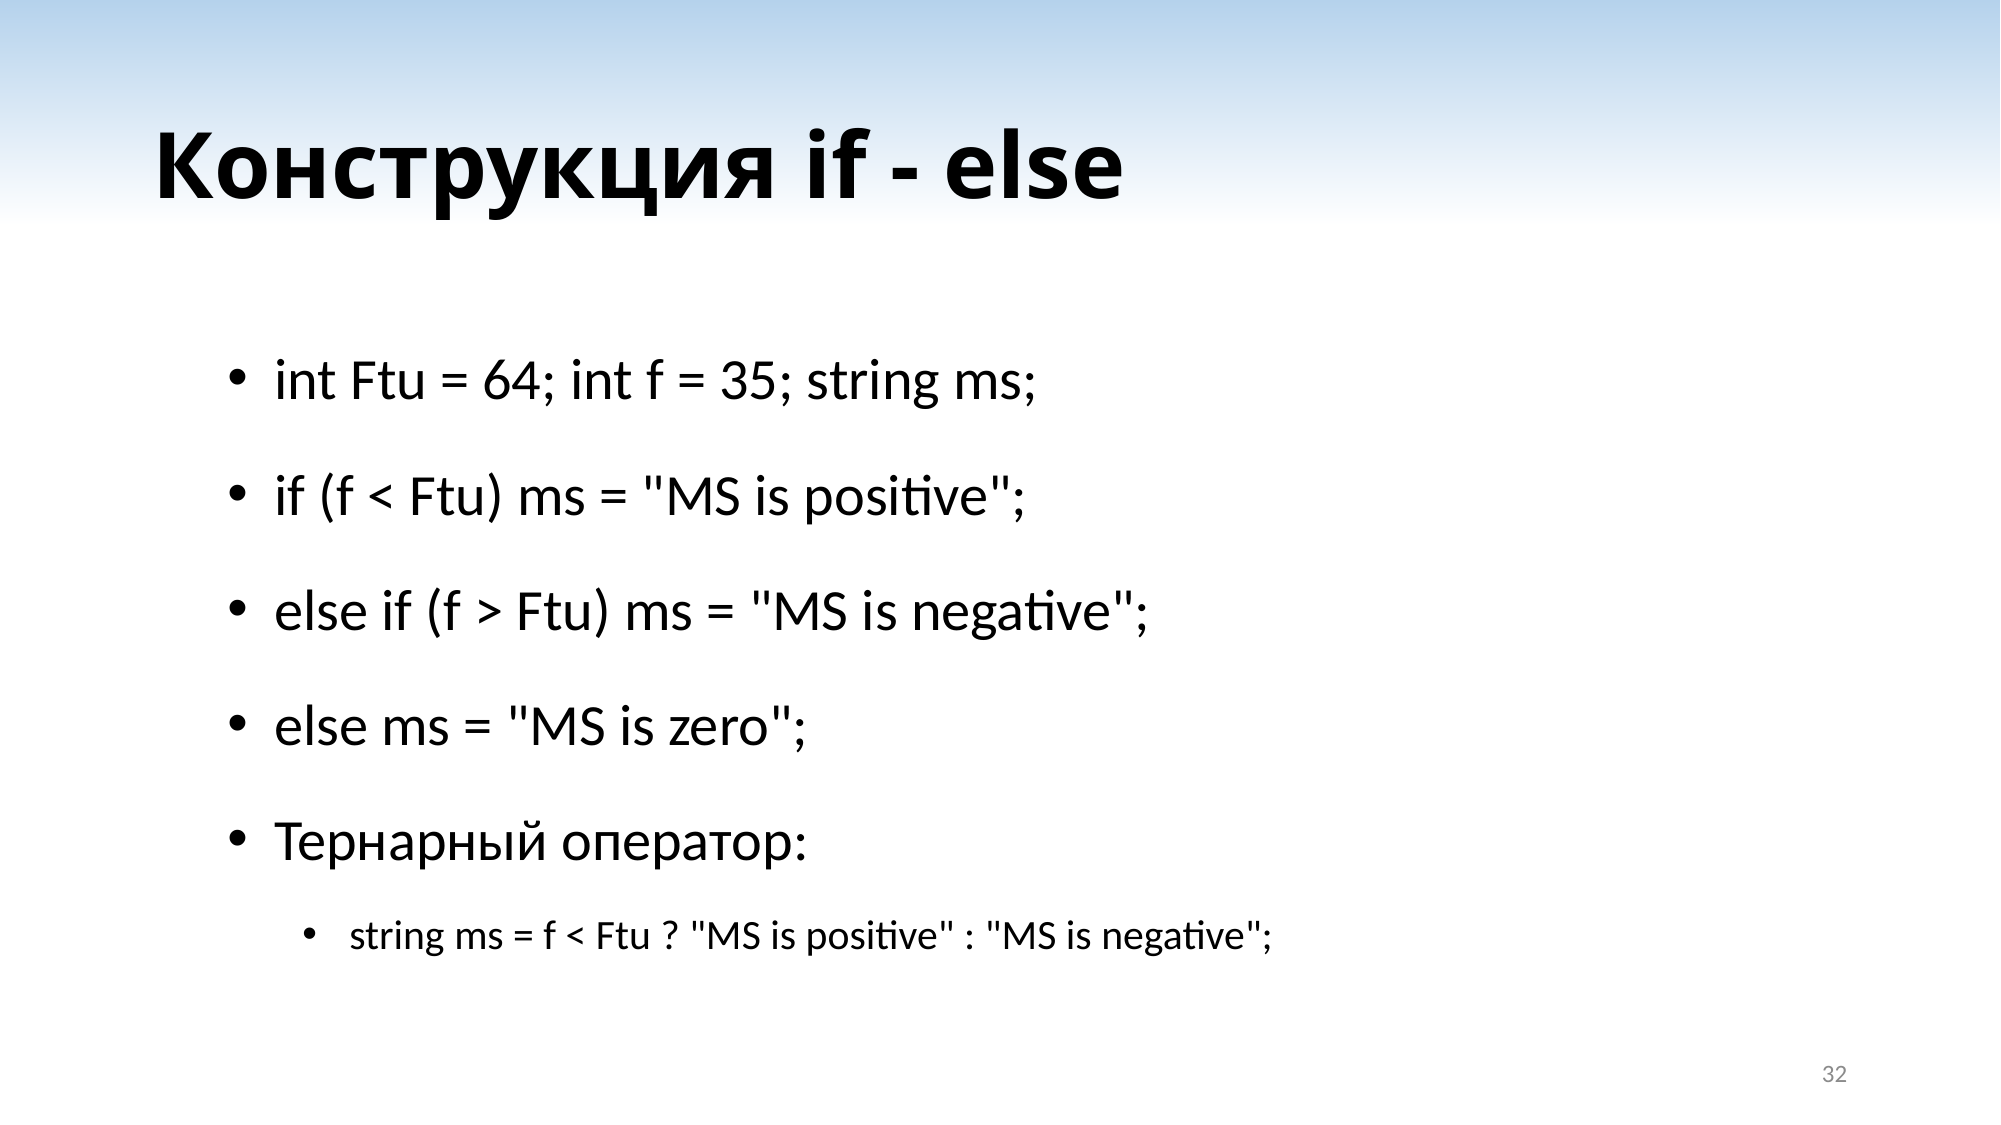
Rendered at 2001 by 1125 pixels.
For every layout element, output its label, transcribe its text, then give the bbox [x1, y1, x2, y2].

title Конструкция if - else [137, 59, 1863, 278]
list int Ftu = 64; int f = 35; string ms; if (f < Ftu) ms = "MS is positive"; else if (f > Ftu) ms = "MS is negative"; else ms = "MS is zero"; Тернарный оператор: string ms = f < Ftu ? "MS is positive" : "MS is negative"; [137, 299, 1872, 1014]
slide_number 32 [1412, 1042, 1863, 1103]
